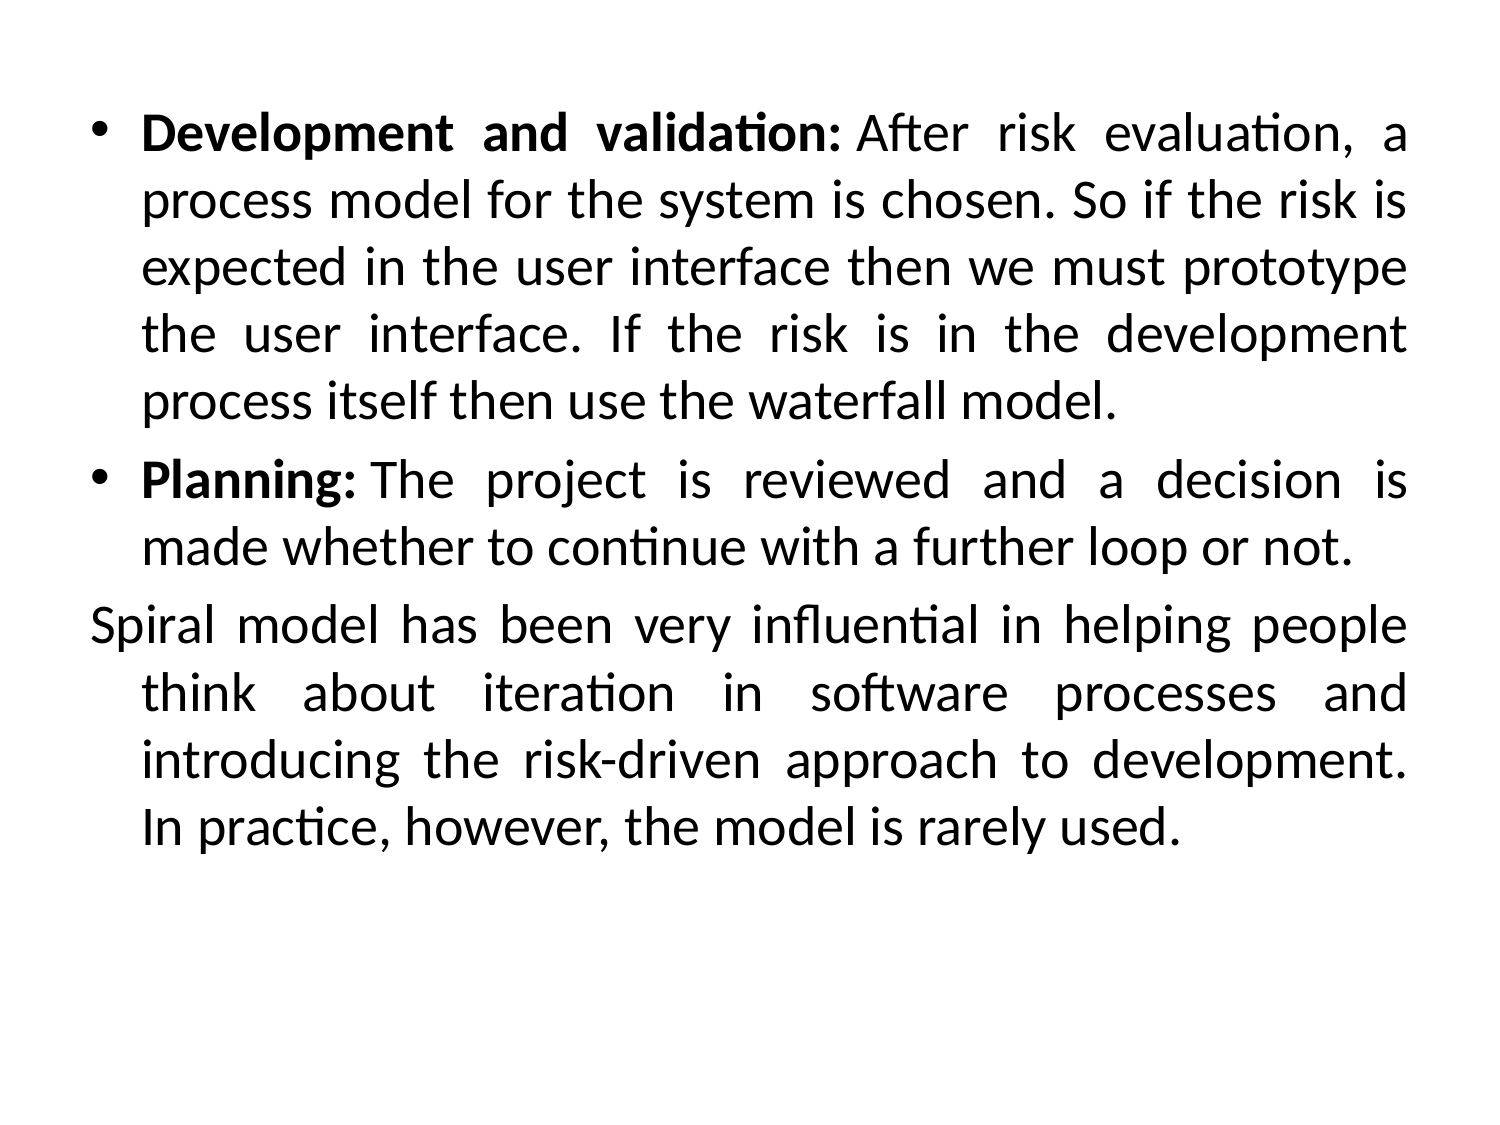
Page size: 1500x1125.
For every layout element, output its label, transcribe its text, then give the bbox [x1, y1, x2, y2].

list Development and validation: After risk evaluation, a process model for the system is chosen. So if the risk is expected in the user interface then we must prototype the user interface. If the risk is in the development process itself then use the waterfall model. Planning: The project is reviewed and a decision is made whether to continue with a further loop or not. Spiral model has been very influential in helping people think about iteration in software processes and introducing the risk-driven approach to development. In practice, however, the model is rarely used. [75, 87, 1425, 1005]
